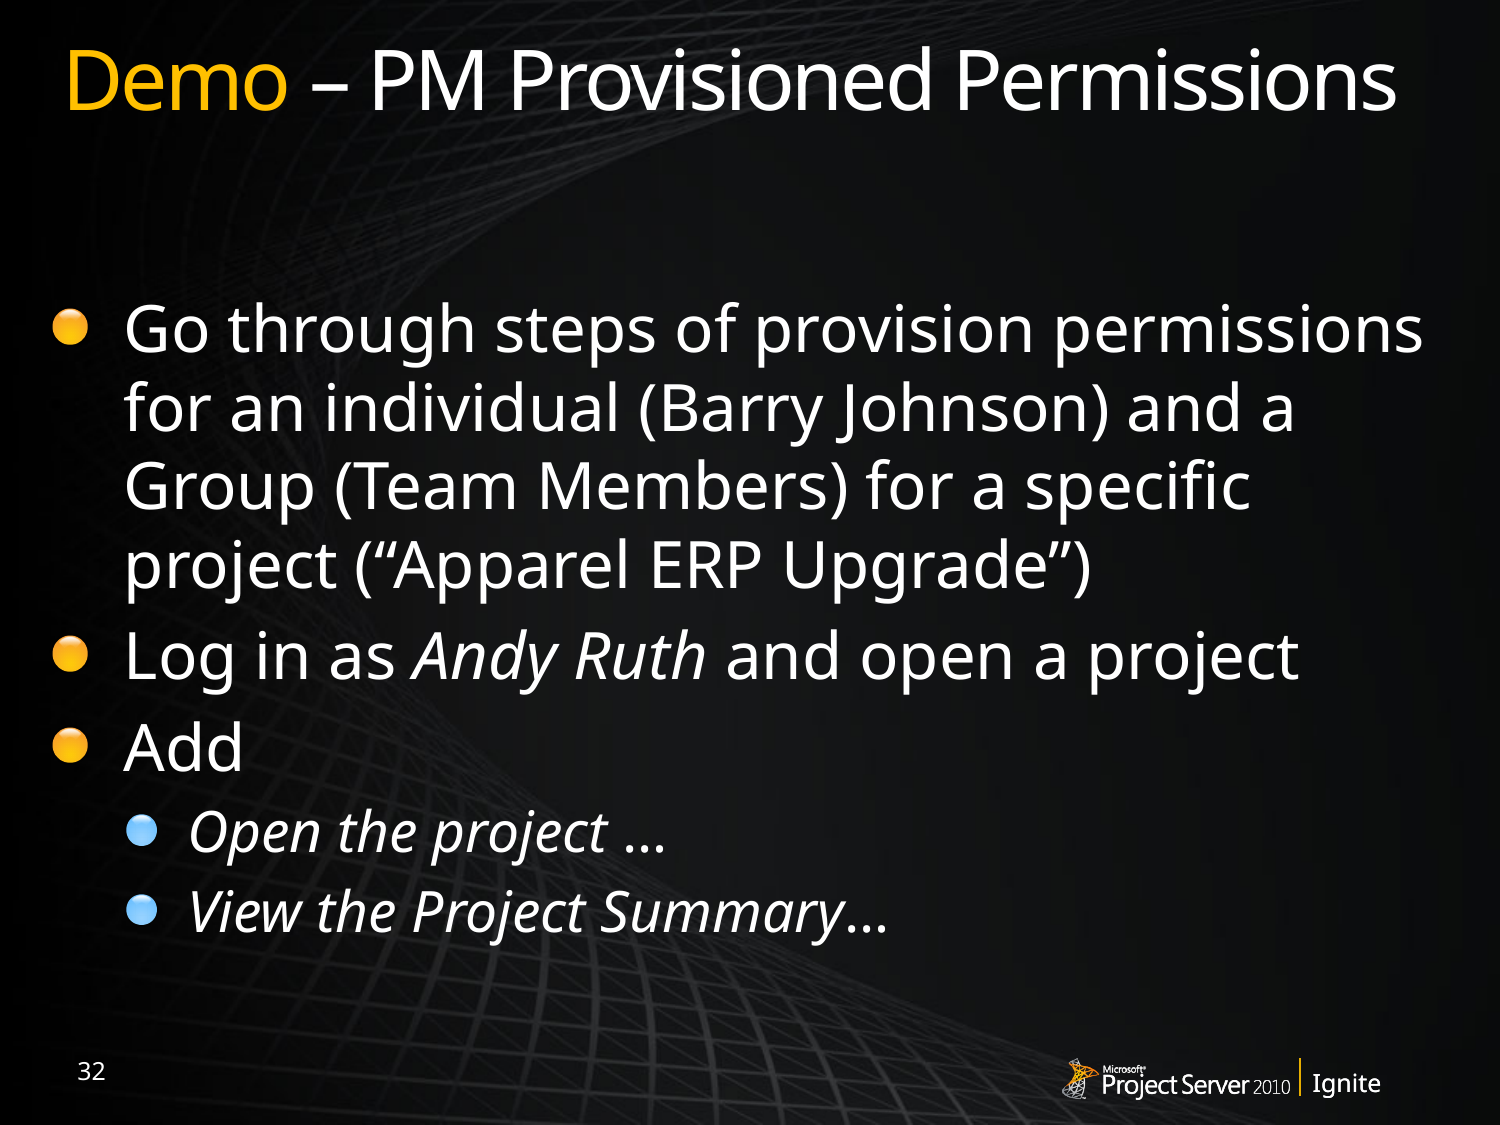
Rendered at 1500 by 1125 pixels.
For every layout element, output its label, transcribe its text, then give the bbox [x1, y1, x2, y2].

picture [0, 0, 1500, 1125]
slide_number 32 [62, 1042, 413, 1103]
list Go through steps of provision permissions for an individual (Barry Johnson) and a Group (Team Members) for a specific project (“Apparel ERP Upgrade”) Log in as Andy Ruth and open a project Add Open the project … View the Project Summary… [50, 287, 1425, 1013]
title Demo – PM Provisioned Permissions [62, 37, 1438, 147]
